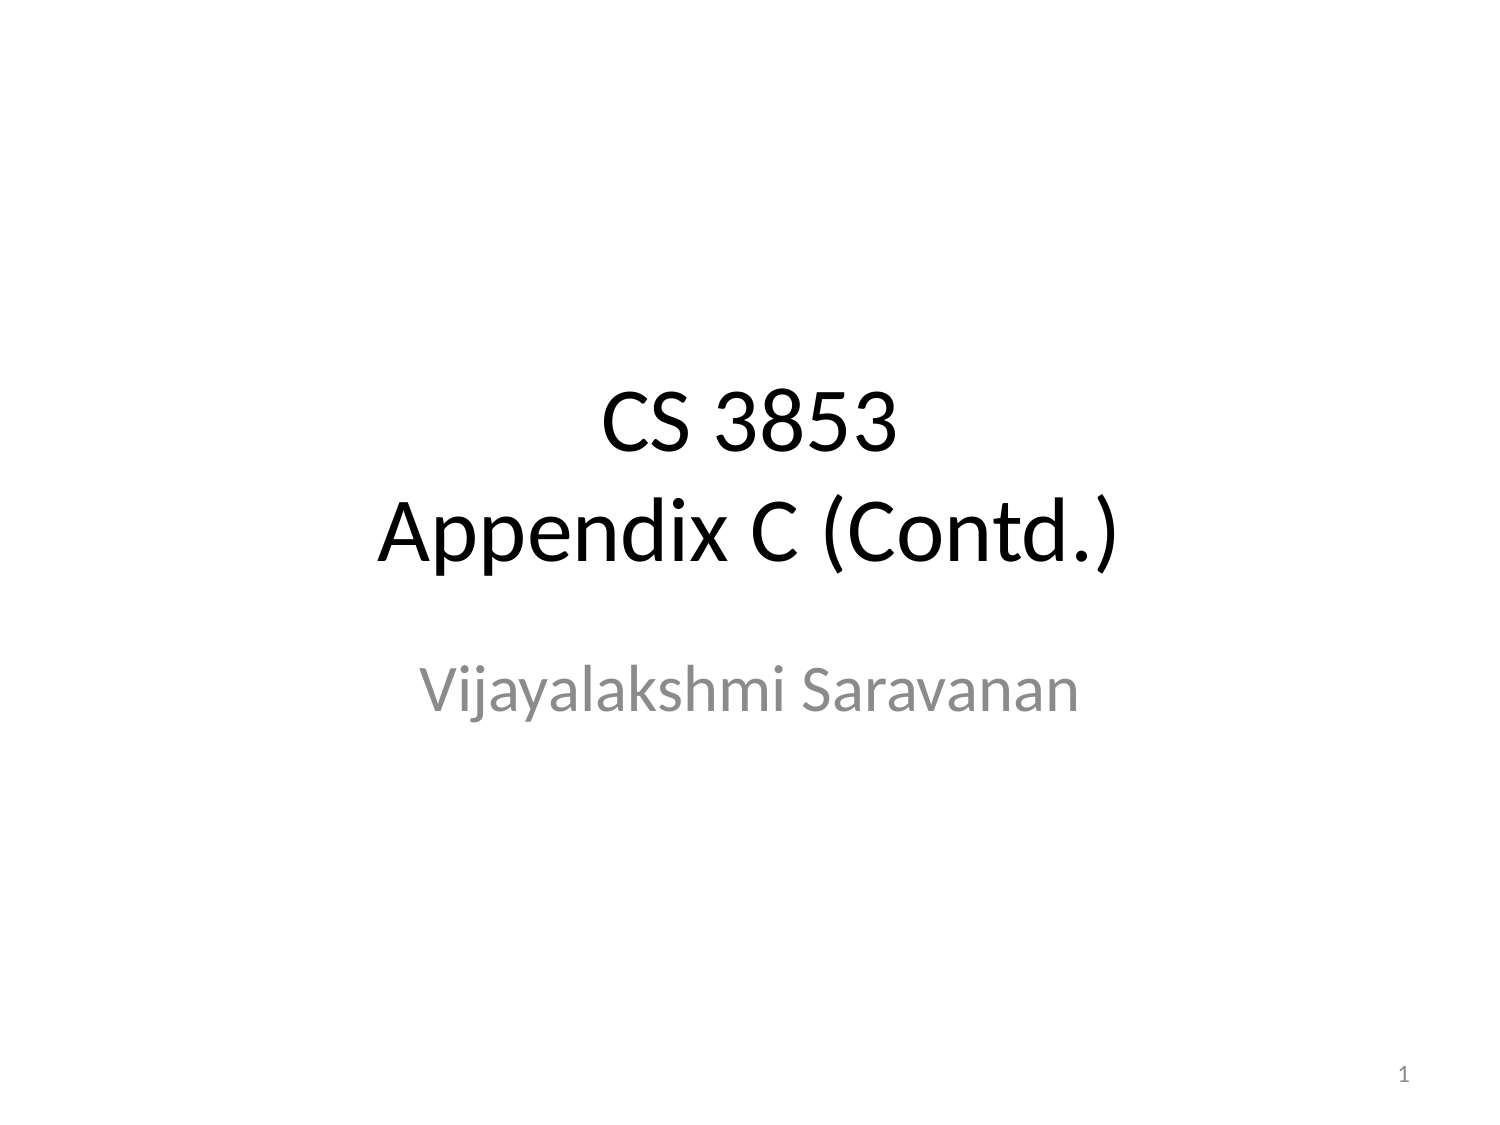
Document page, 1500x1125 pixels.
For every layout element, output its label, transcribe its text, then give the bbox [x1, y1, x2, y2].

title CS 3853 Appendix C (Contd.) [112, 349, 1388, 591]
subtitle Vijayalakshmi Saravanan [225, 637, 1275, 925]
slide_number 1 [1074, 1042, 1425, 1103]
